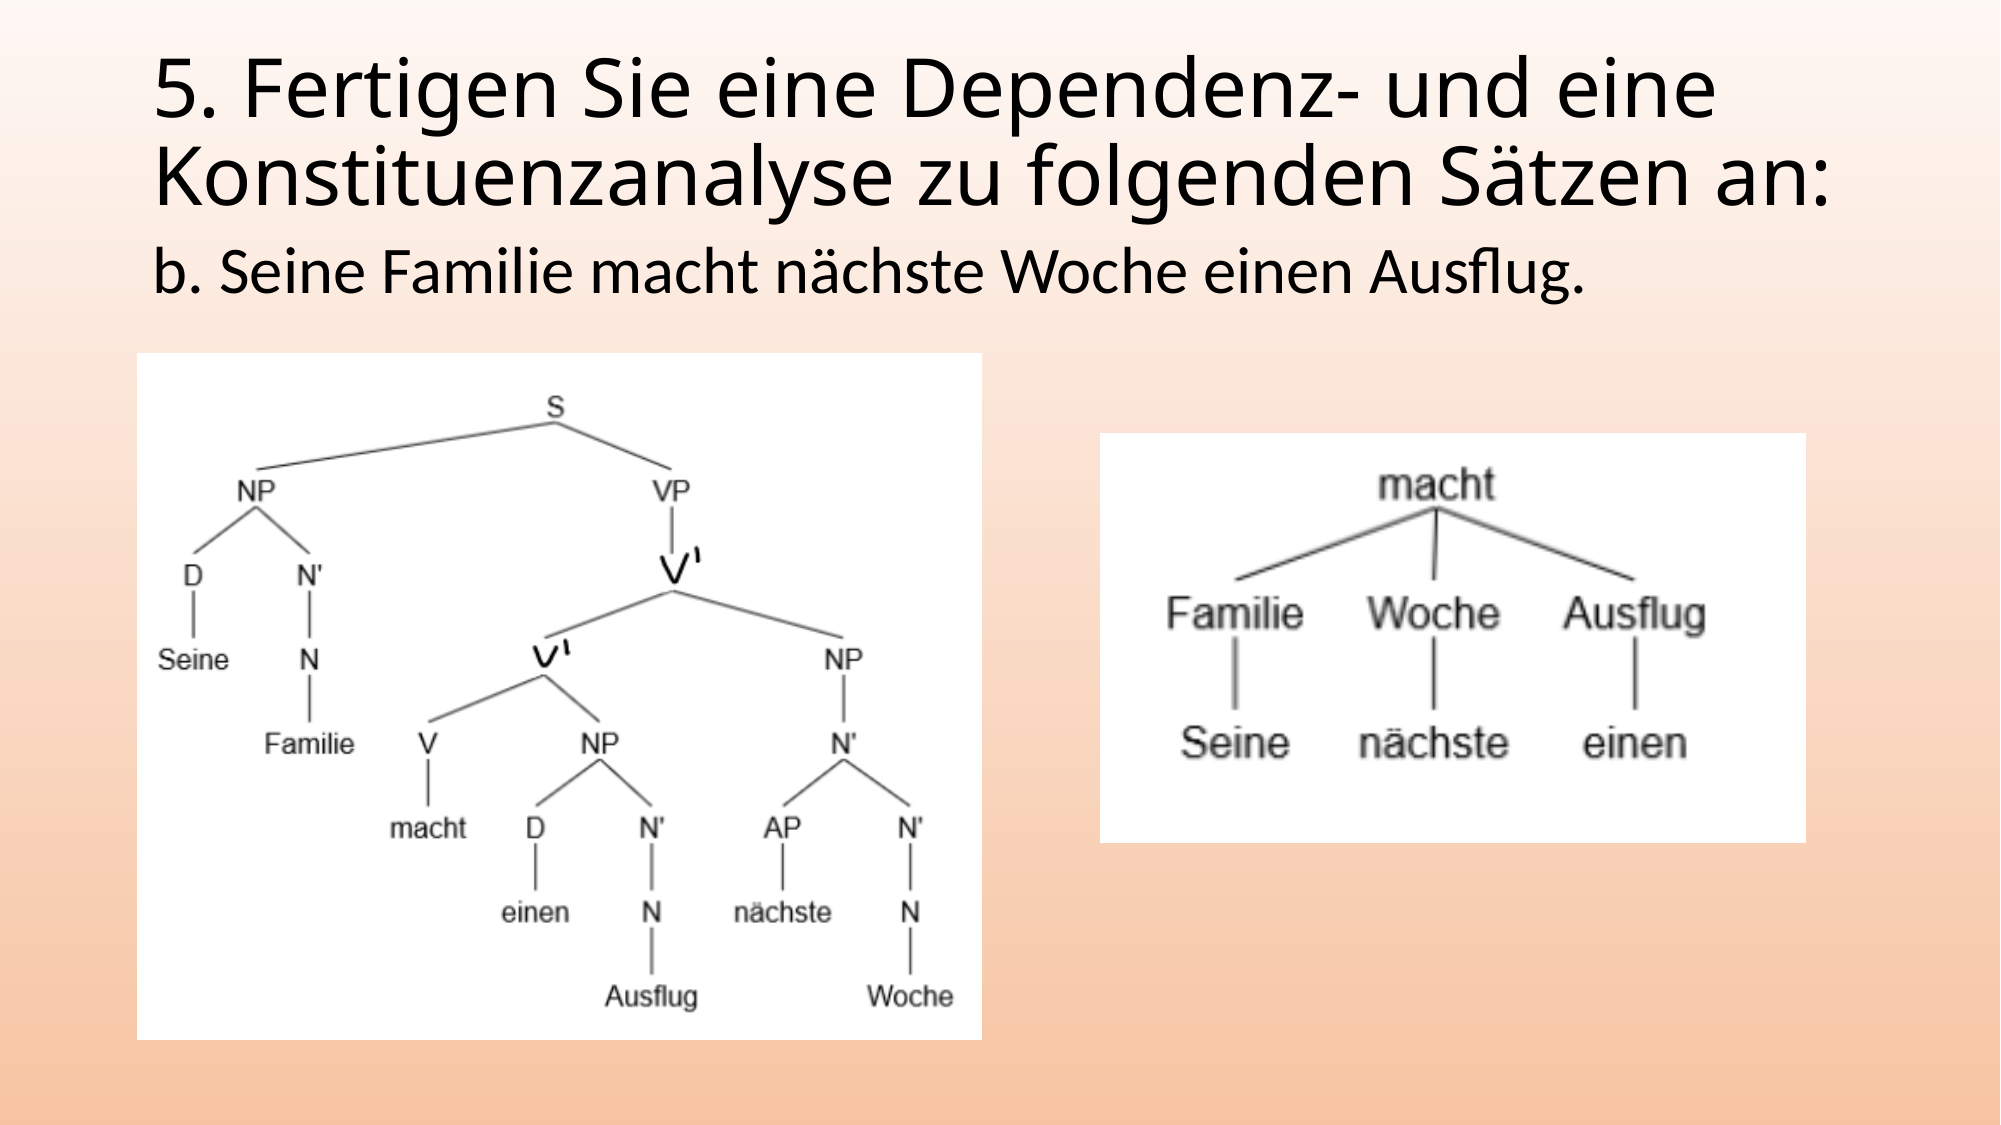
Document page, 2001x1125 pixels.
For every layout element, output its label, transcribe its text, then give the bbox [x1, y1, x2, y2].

picture [1100, 433, 1806, 843]
title 5. Fertigen Sie eine Dependenz- und eine Konstituenzanalyse zu folgenden Sätzen an: [137, 26, 1863, 228]
picture [137, 353, 982, 1040]
list b. Seine Familie macht nächste Woche einen Ausflug. [137, 228, 1863, 1014]
